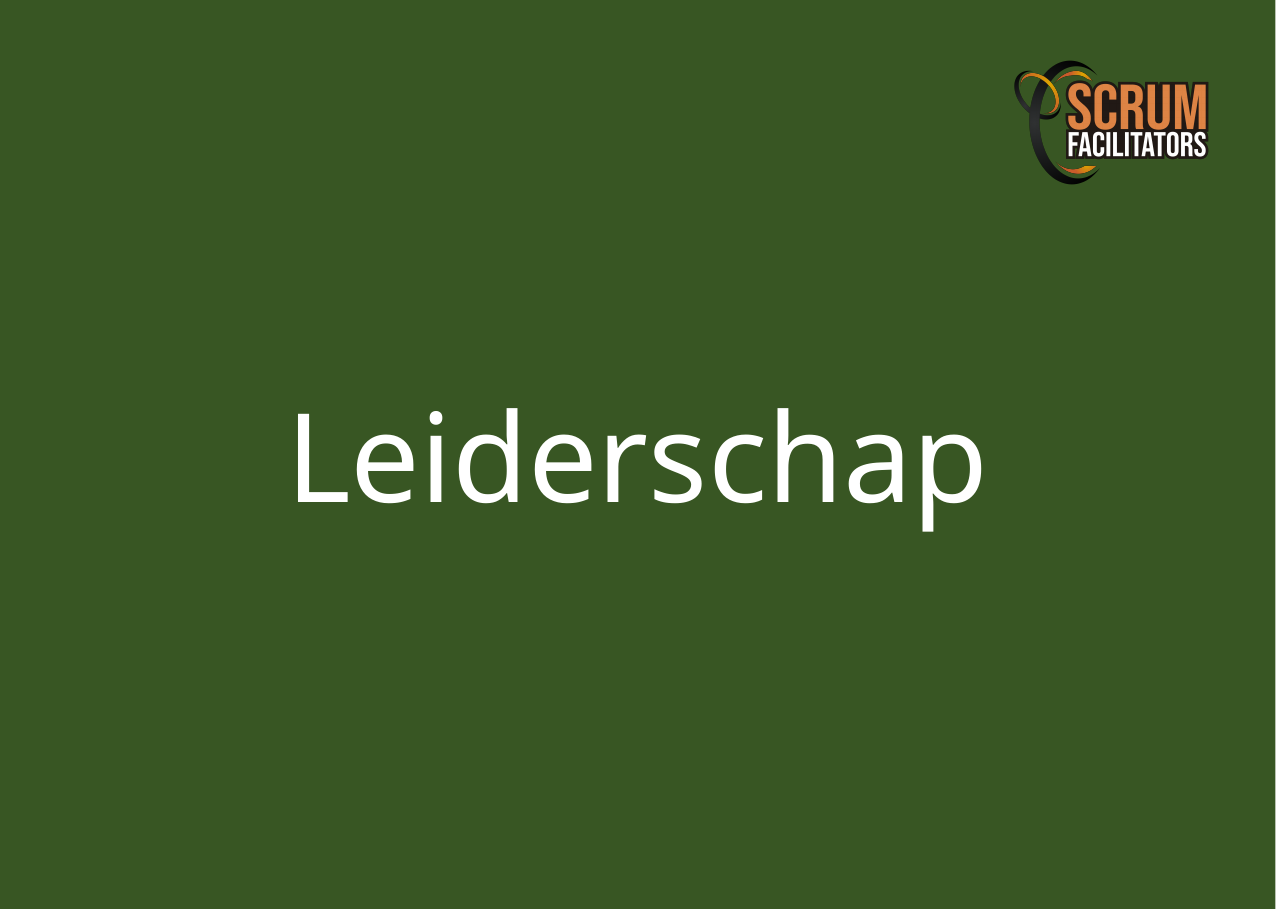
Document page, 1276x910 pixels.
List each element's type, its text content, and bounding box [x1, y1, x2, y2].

picture [1011, 57, 1211, 187]
list Leiderschap [132, 291, 1143, 618]
